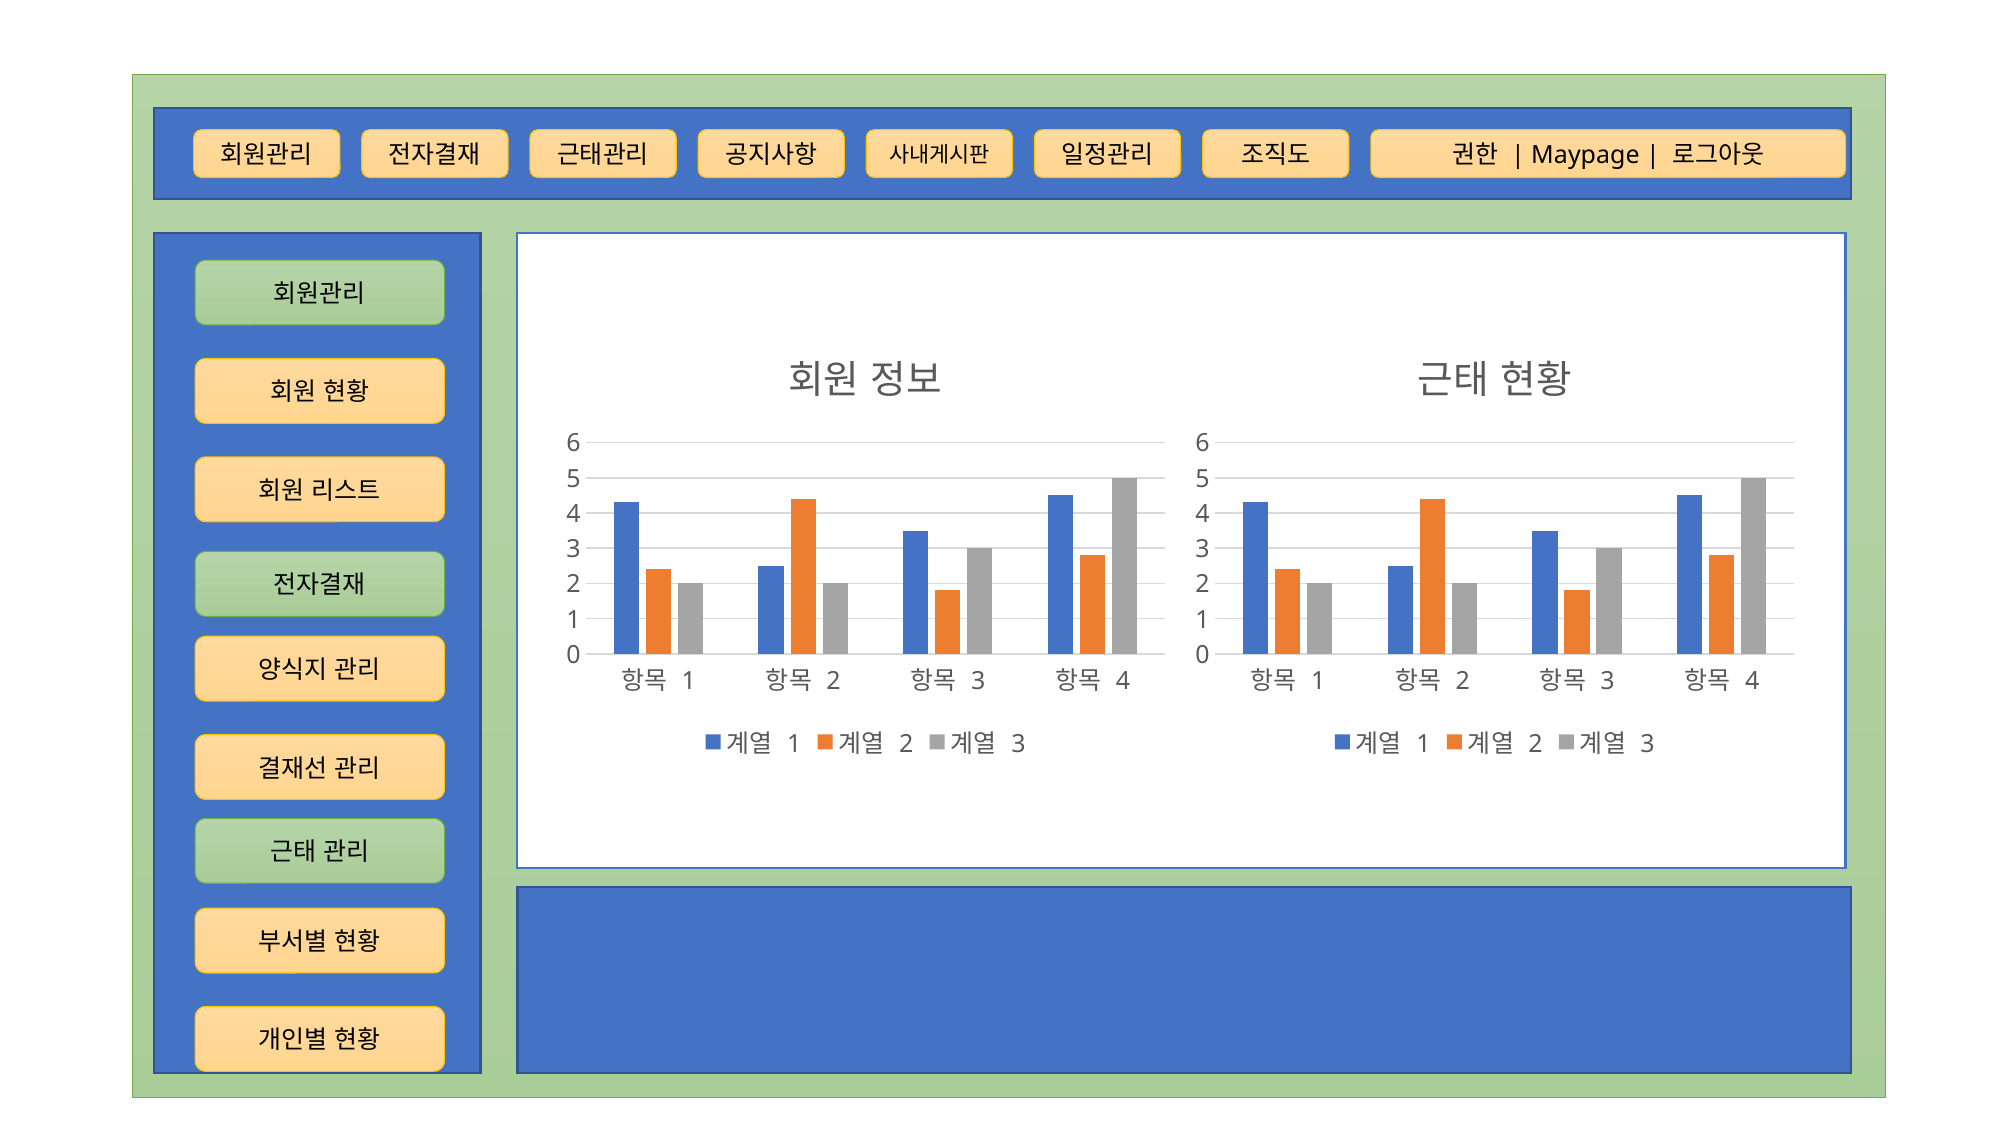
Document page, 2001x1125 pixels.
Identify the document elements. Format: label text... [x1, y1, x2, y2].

text_box 근태관리 [529, 129, 677, 179]
text_box 전자결재 [194, 550, 446, 617]
text_box [516, 886, 1852, 1074]
text_box 조직도 [1202, 129, 1350, 179]
text_box 결재선 관리 [194, 733, 446, 800]
text_box [153, 232, 482, 1074]
text_box 회원관리 [194, 259, 446, 326]
text_box 양식지 관리 [194, 635, 446, 702]
text_box 권한 | Maypage | 로그아웃 [1370, 129, 1847, 179]
text_box [153, 107, 1852, 200]
chart [553, 319, 1178, 767]
text_box 부서별 현황 [194, 907, 446, 974]
chart [1182, 319, 1807, 767]
text_box 근태 관리 [194, 817, 446, 884]
text_box 사내게시판 [865, 129, 1014, 179]
text_box 개인별 현황 [194, 1005, 446, 1072]
text_box 회원 현황 [194, 357, 446, 424]
text_box 공지사항 [697, 129, 845, 179]
text_box [132, 74, 1886, 1098]
text_box 일정관리 [1033, 129, 1182, 179]
text_box 회원관리 [193, 129, 341, 179]
text_box 회원 리스트 [194, 456, 446, 523]
text_box 전자결재 [361, 129, 509, 179]
text_box [516, 232, 1847, 869]
